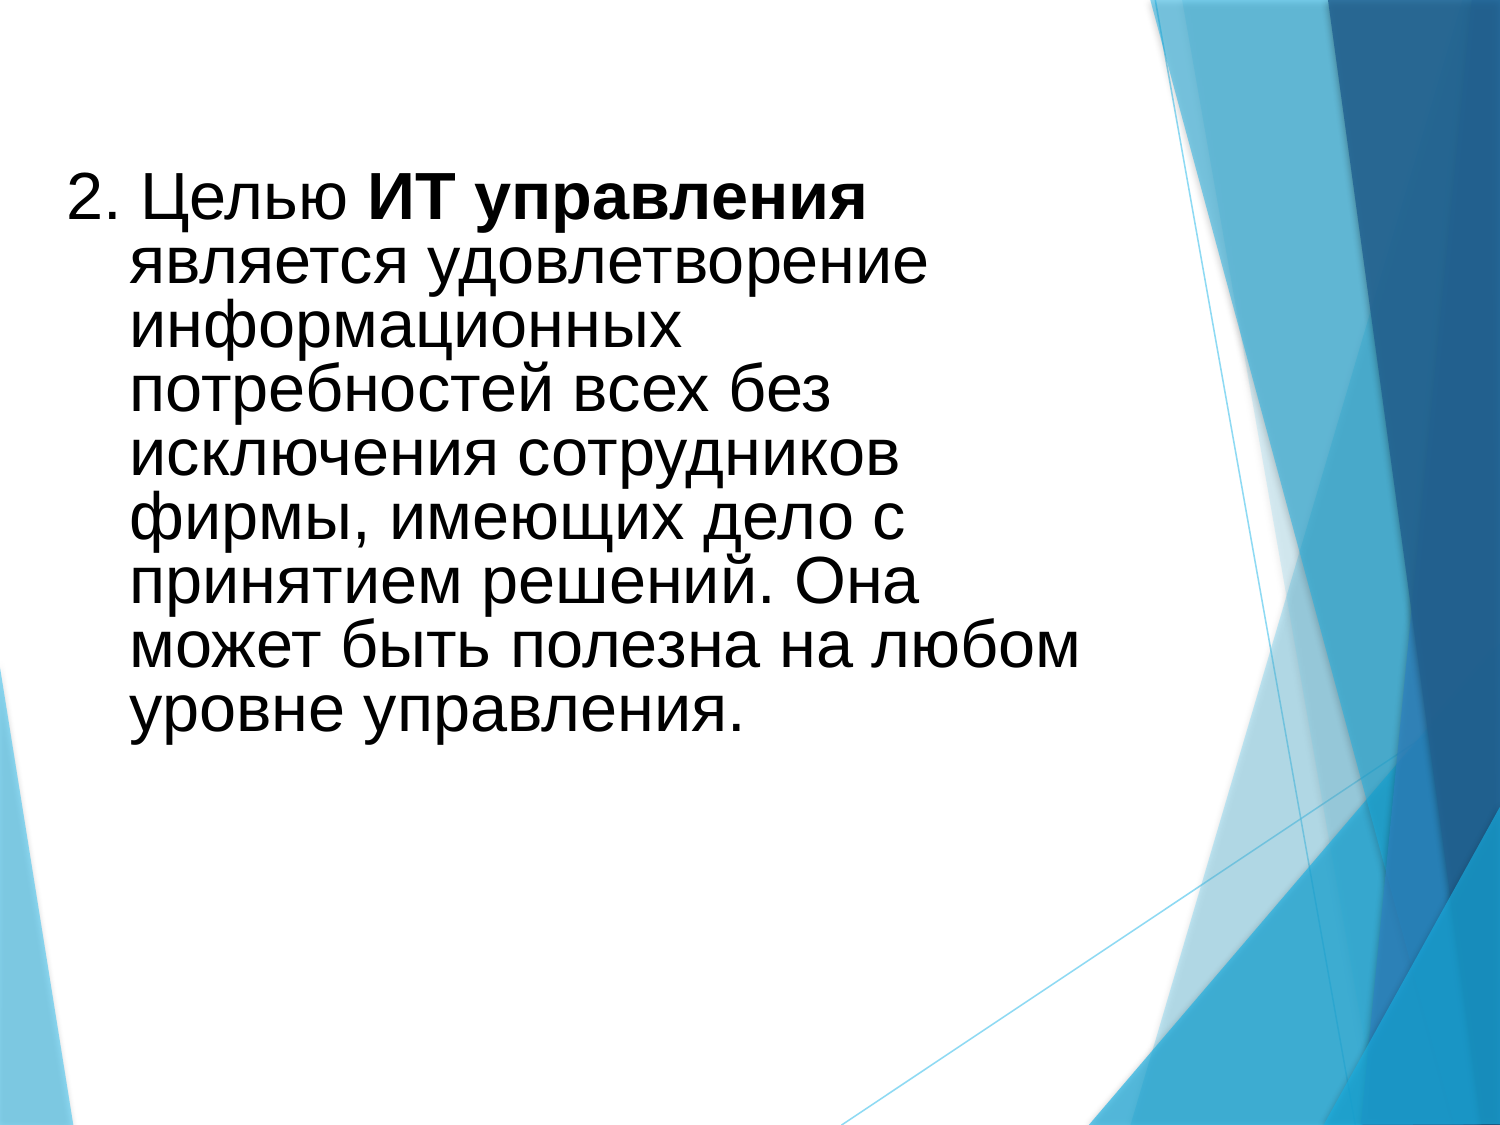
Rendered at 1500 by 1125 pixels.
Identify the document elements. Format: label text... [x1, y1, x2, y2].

text_box 2. Целью ИТ управления является удовлетворение информационных потребностей всех без исключения сотрудников фирмы, имеющих дело с принятием решений. Она может быть полезна на любом уровне управления. [41, 160, 1125, 752]
